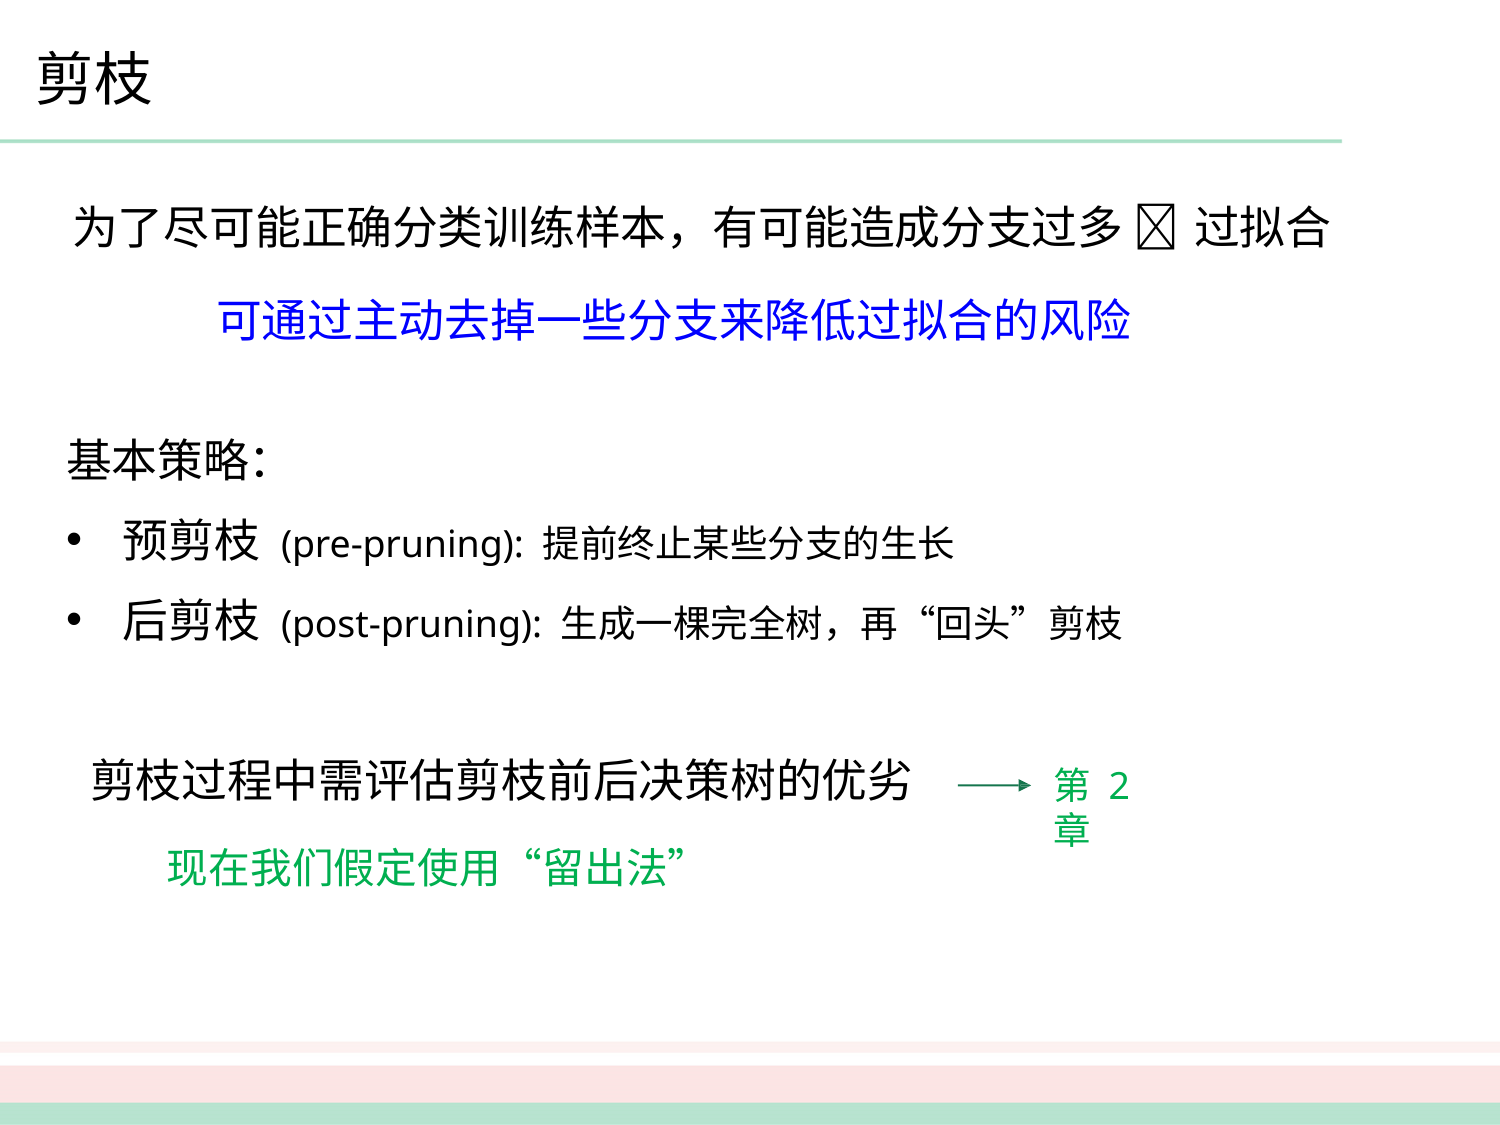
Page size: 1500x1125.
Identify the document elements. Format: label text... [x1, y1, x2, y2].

text_box 现在我们假定使用“留出法” [164, 839, 711, 892]
title 为了尽可能正确分类训练样本，有可能造成分支过多  过拟合 [64, 196, 1338, 256]
text_box [957, 779, 1032, 792]
text_box 剪枝 [33, 40, 155, 113]
text_box 可通过主动去掉一些分支来降低过拟合的风险 基本策略： 预剪枝 (pre-pruning): 提前终止某些分支的生长 后剪枝 (post-pruning): 生成一棵完全树，再“回头”剪枝 [64, 290, 1146, 647]
picture [0, 139, 1500, 1125]
text_box 剪枝过程中需评估剪枝前后决策树的优劣 [87, 750, 917, 807]
text_box 第 2 章 [1051, 760, 1182, 853]
